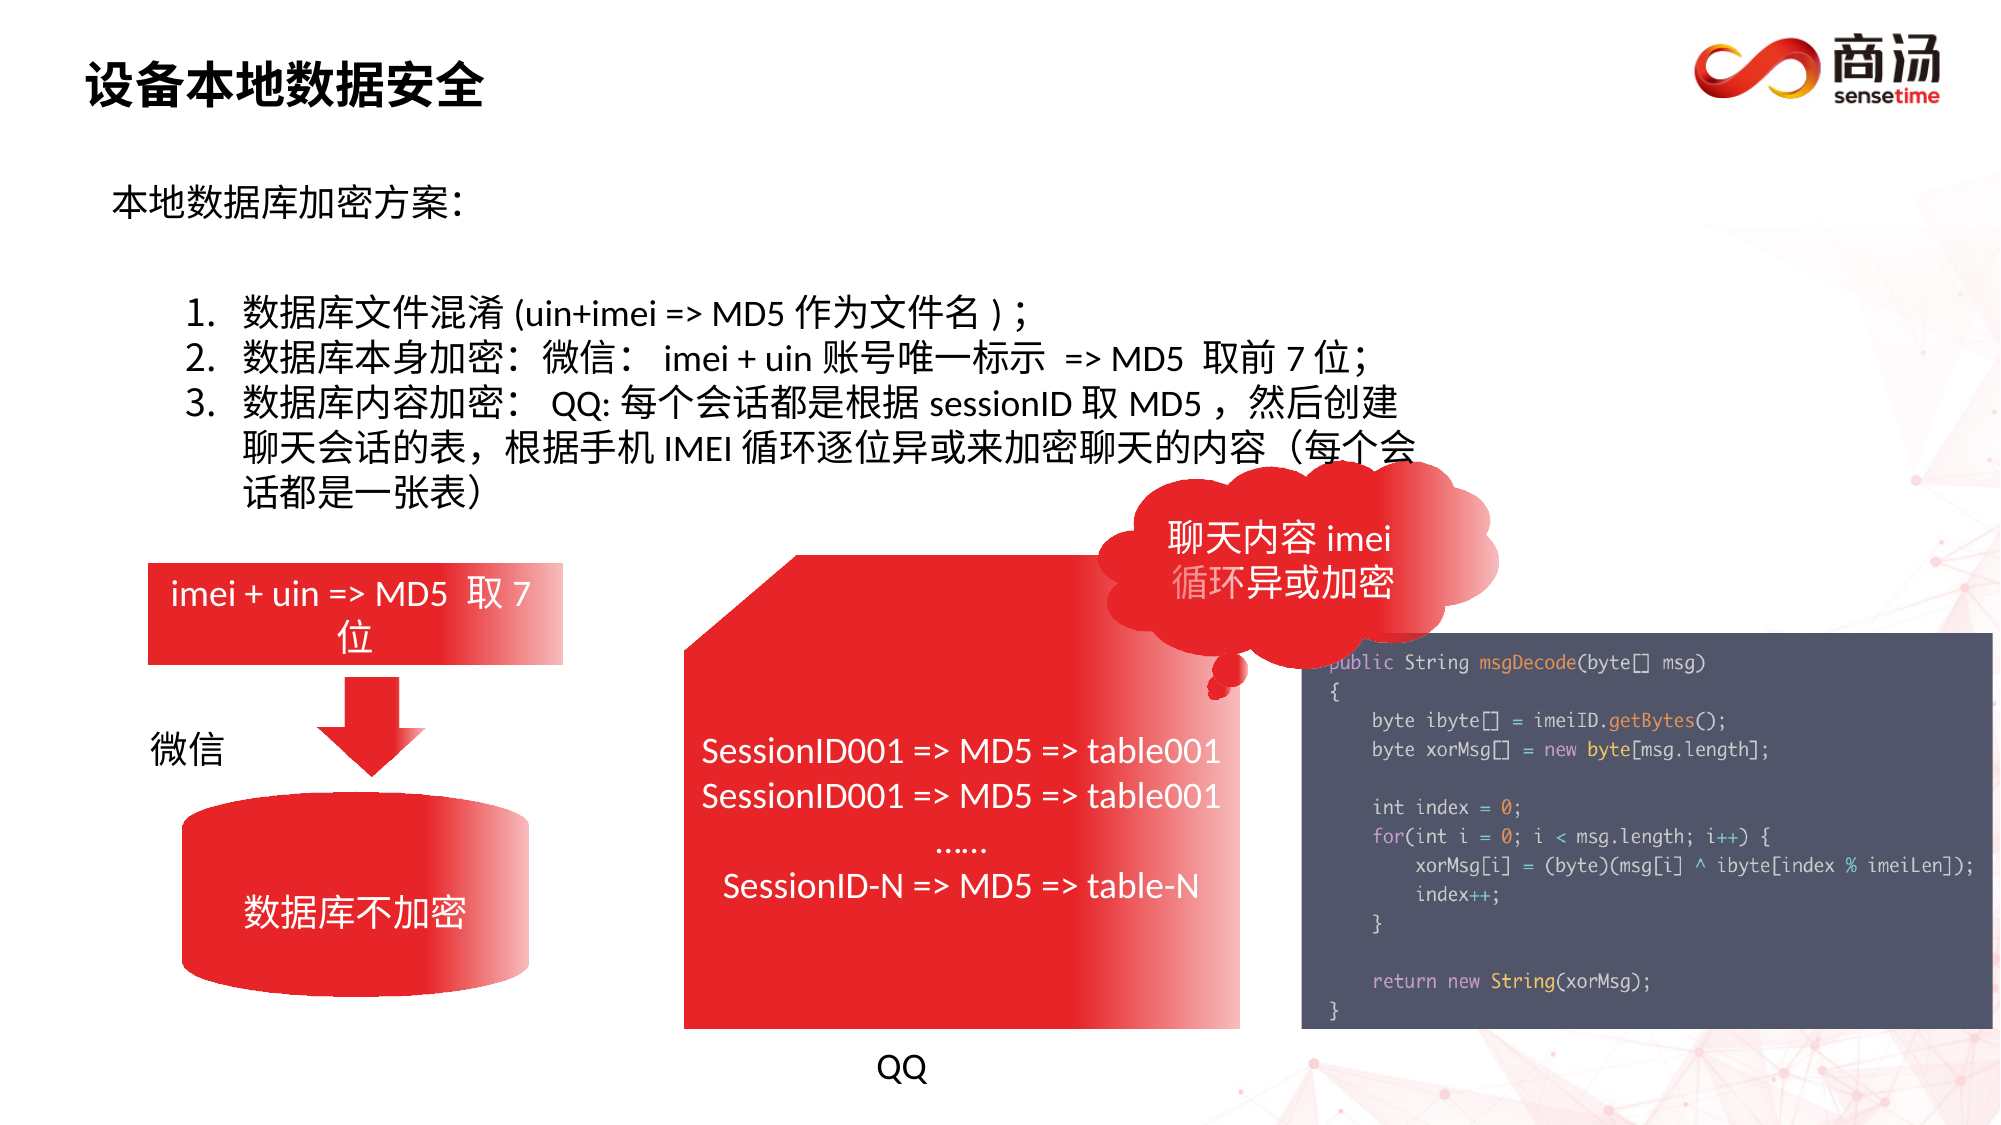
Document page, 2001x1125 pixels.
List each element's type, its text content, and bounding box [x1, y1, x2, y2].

text_box 本地数据库加密方案： [96, 171, 502, 231]
text_box [315, 676, 428, 778]
text_box QQ [861, 1034, 942, 1125]
picture [0, 0, 2001, 1125]
text_box 设备本地数据安全 [70, 45, 501, 121]
text_box SessionID001 => MD5 => table001 SessionID001 => MD5 => table001 …… SessionID-N => MD5 => table-N [683, 554, 1241, 1030]
text_box 数据库文件混淆(uin+imei => MD5作为文件名)； 数据库本身加密：微信：imei + uin账号唯一标示 => MD5 取前7位； 数据库内容加密：QQ:每个会话都是根据sessionID取MD5，然后创建聊天会话的表，根据手机IMEI循环逐位异或来加密聊天的内容（每个会话都是一张表） [171, 281, 1446, 521]
text_box imei + uin => MD5 取7位 [147, 563, 564, 665]
text_box 聊天内容imei循环异或加密 [1096, 473, 1500, 684]
text_box 数据库不加密 [181, 790, 530, 998]
text_box 微信 [135, 718, 241, 778]
